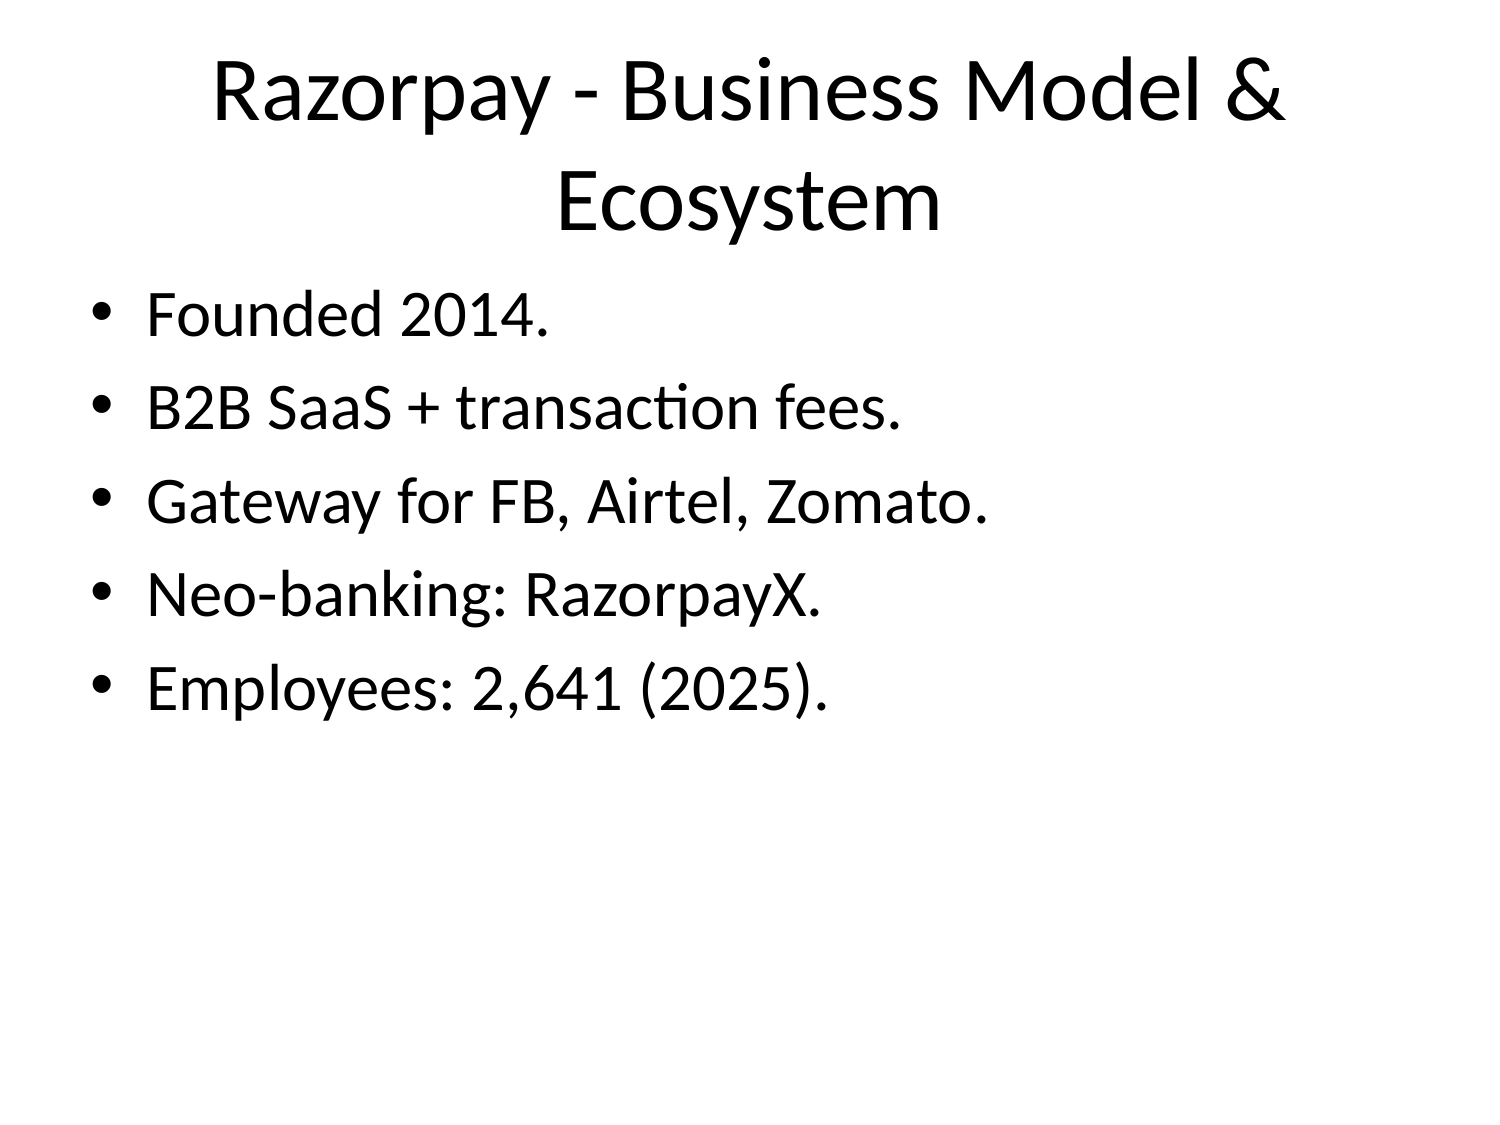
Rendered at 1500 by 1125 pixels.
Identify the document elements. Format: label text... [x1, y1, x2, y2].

list Founded 2014. B2B SaaS + transaction fees. Gateway for FB, Airtel, Zomato. Neo-banking: RazorpayX. Employees: 2,641 (2025). [75, 262, 1425, 1005]
title Razorpay - Business Model & Ecosystem [75, 45, 1425, 233]
